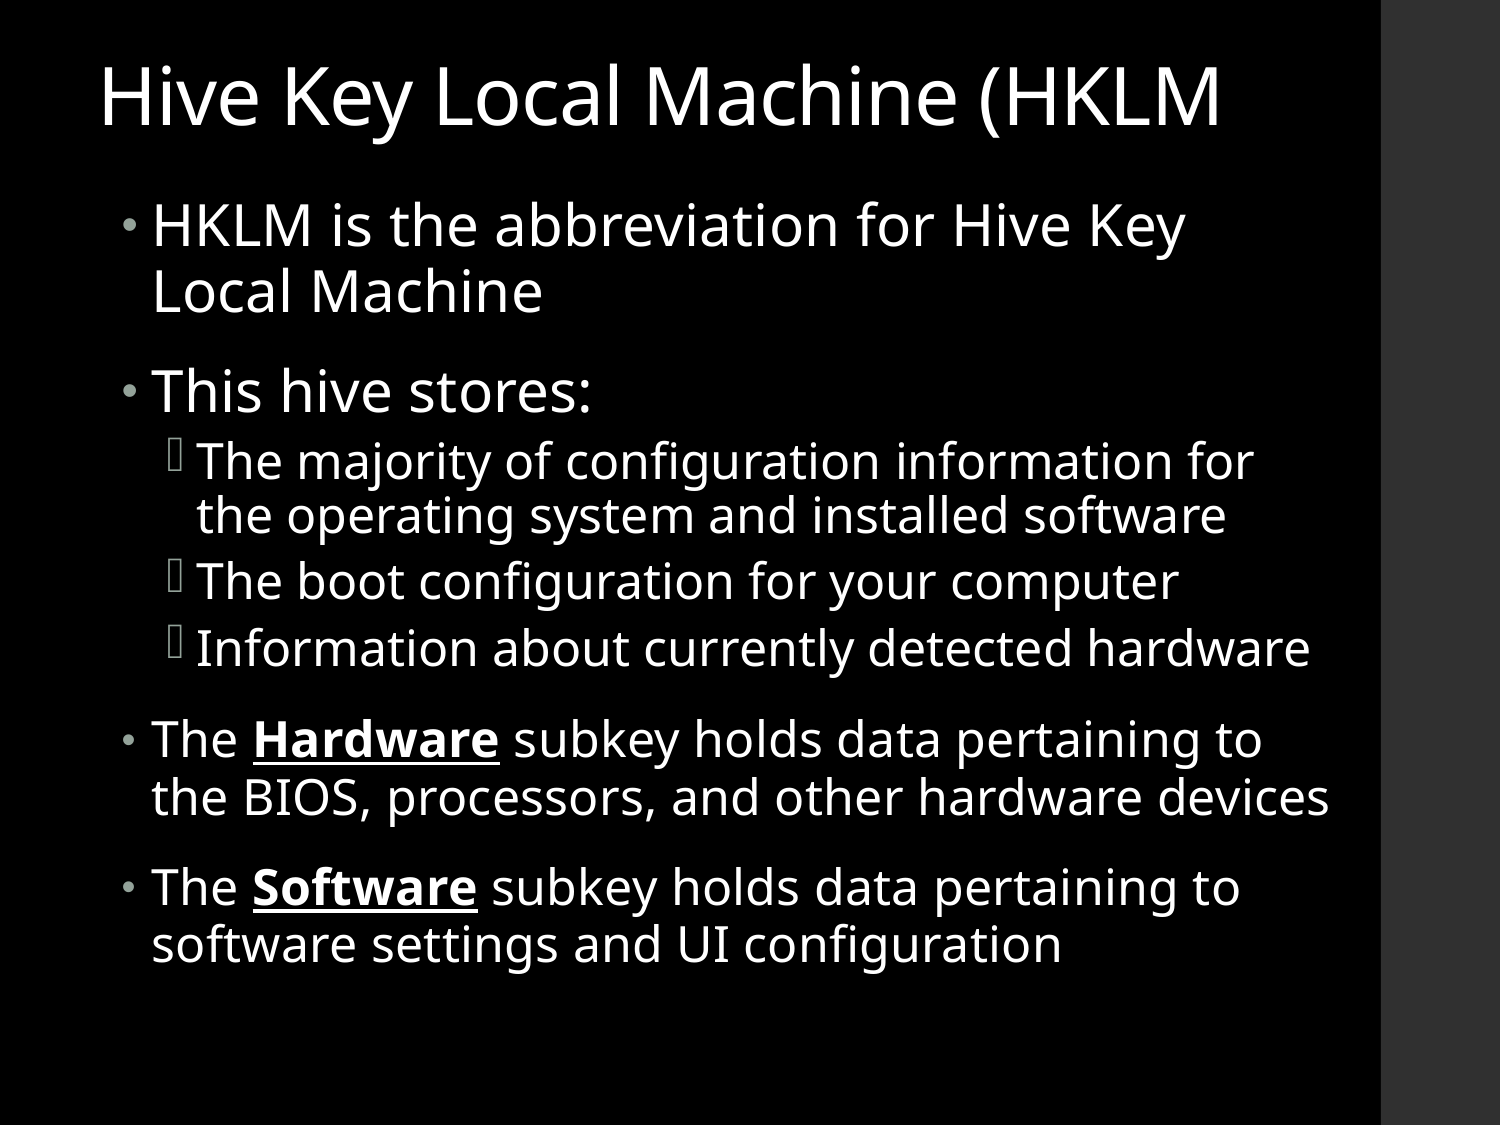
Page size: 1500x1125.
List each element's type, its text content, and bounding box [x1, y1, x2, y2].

list HKLM is the abbreviation for Hive Key Local Machine This hive stores: The majority of configuration information for the operating system and installed software The boot configuration for your computer Information about currently detected hardware The Hardware subkey holds data pertaining to the BIOS, processors, and other hardware devices The Software subkey holds data pertaining to software settings and UI configuration [106, 185, 1350, 1055]
title Hive Key Local Machine (HKLM [82, 47, 1286, 150]
